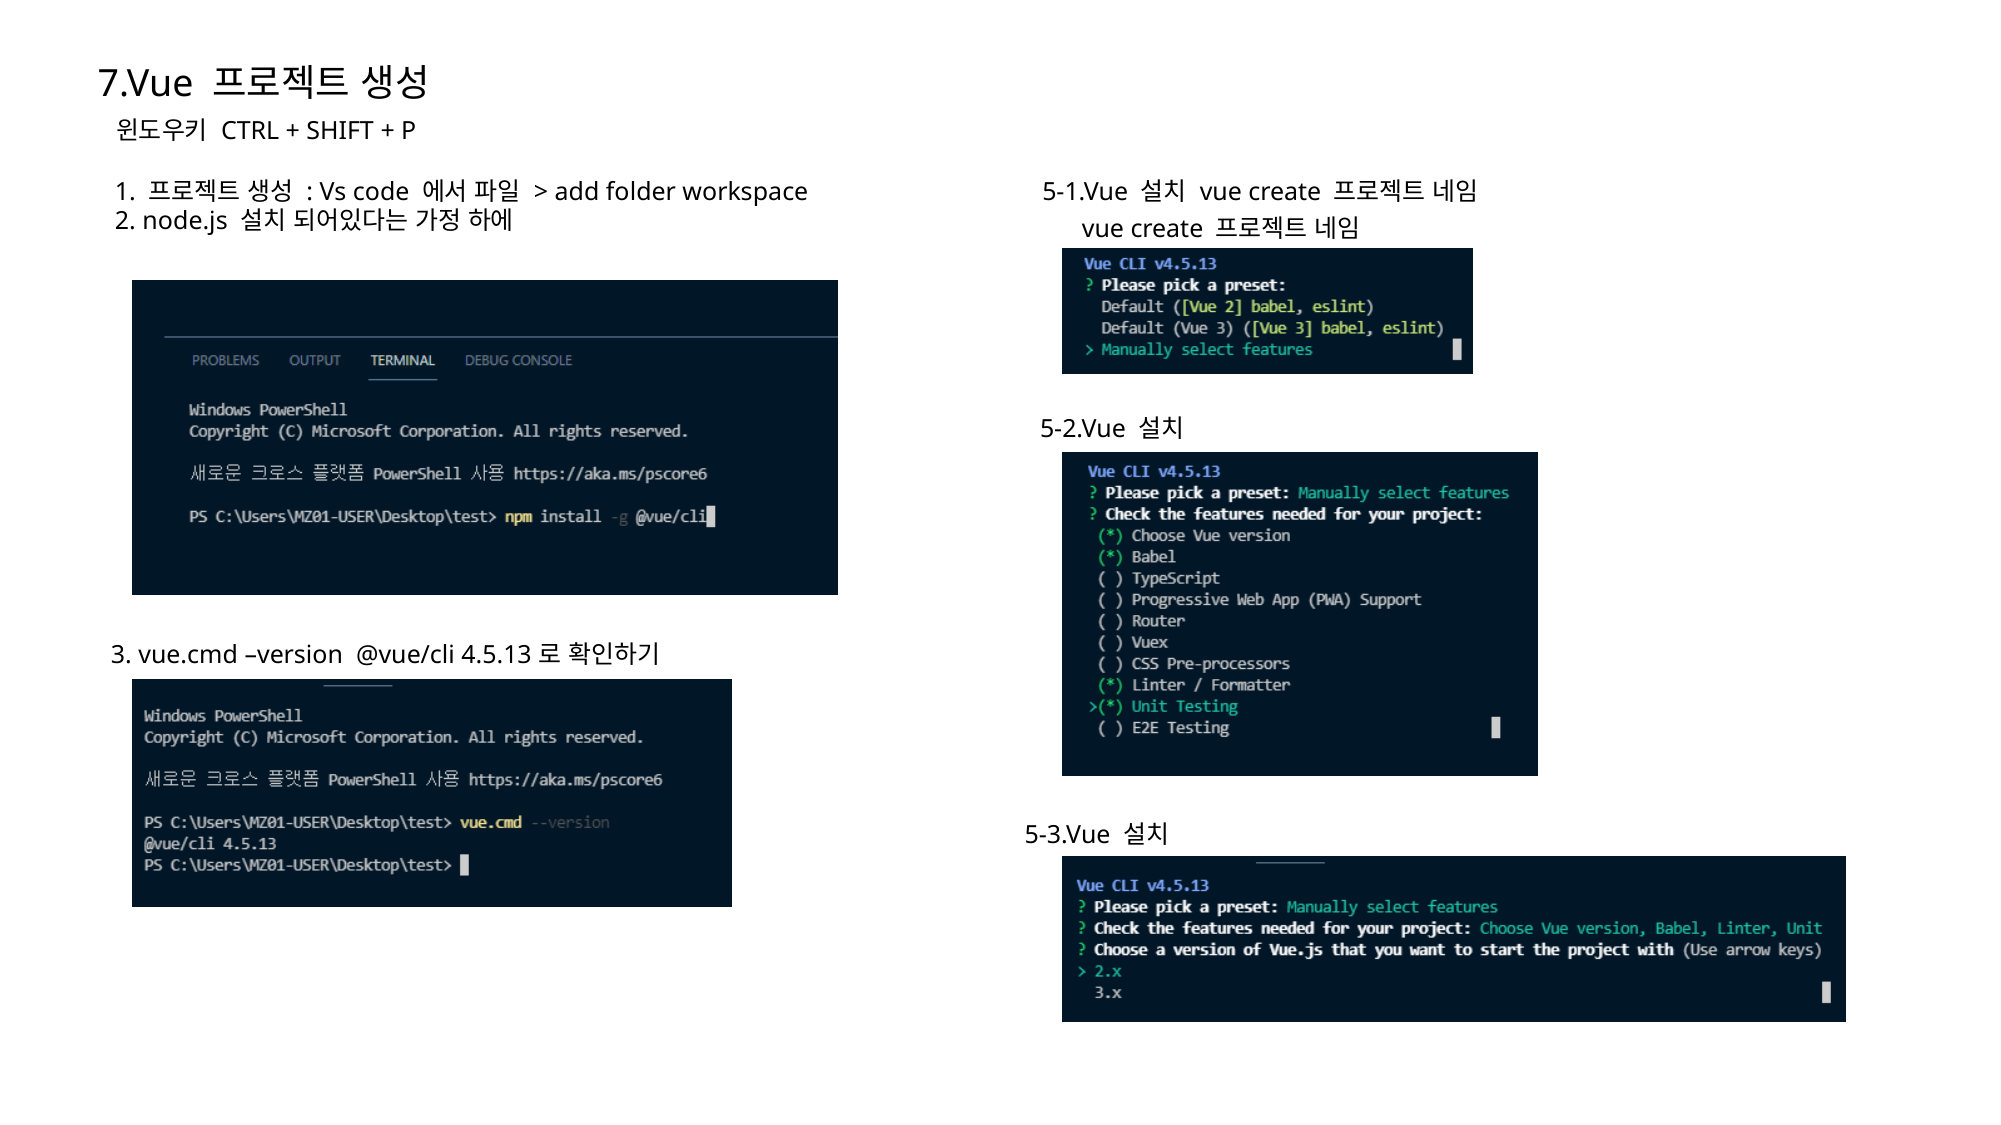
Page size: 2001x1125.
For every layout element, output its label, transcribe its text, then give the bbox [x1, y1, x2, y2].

text_box 3. vue.cmd –version @vue/cli 4.5.13로 확인하기 [96, 631, 676, 677]
text_box vue create 프로젝트 네임 [1034, 204, 1383, 250]
picture [1062, 856, 1846, 1022]
text_box 5-1.Vue 설치 vue create 프로젝트 네임 [1027, 167, 1501, 213]
text_box 7.Vue 프로젝트 생성 [82, 51, 445, 112]
text_box 1. 프로젝트 생성 : Vs code 에서 파일 > add folder workspace 2. node.js 설치 되어있다는 가정 하에 [100, 167, 831, 243]
picture [1062, 452, 1538, 776]
picture [132, 679, 732, 907]
text_box 5-2.Vue 설치 [1025, 405, 1207, 451]
text_box 윈도우키 CTRL + SHIFT + P [101, 107, 432, 152]
text_box 5-3.Vue 설치 [1009, 810, 1192, 856]
picture [132, 280, 838, 595]
picture [1062, 248, 1473, 374]
